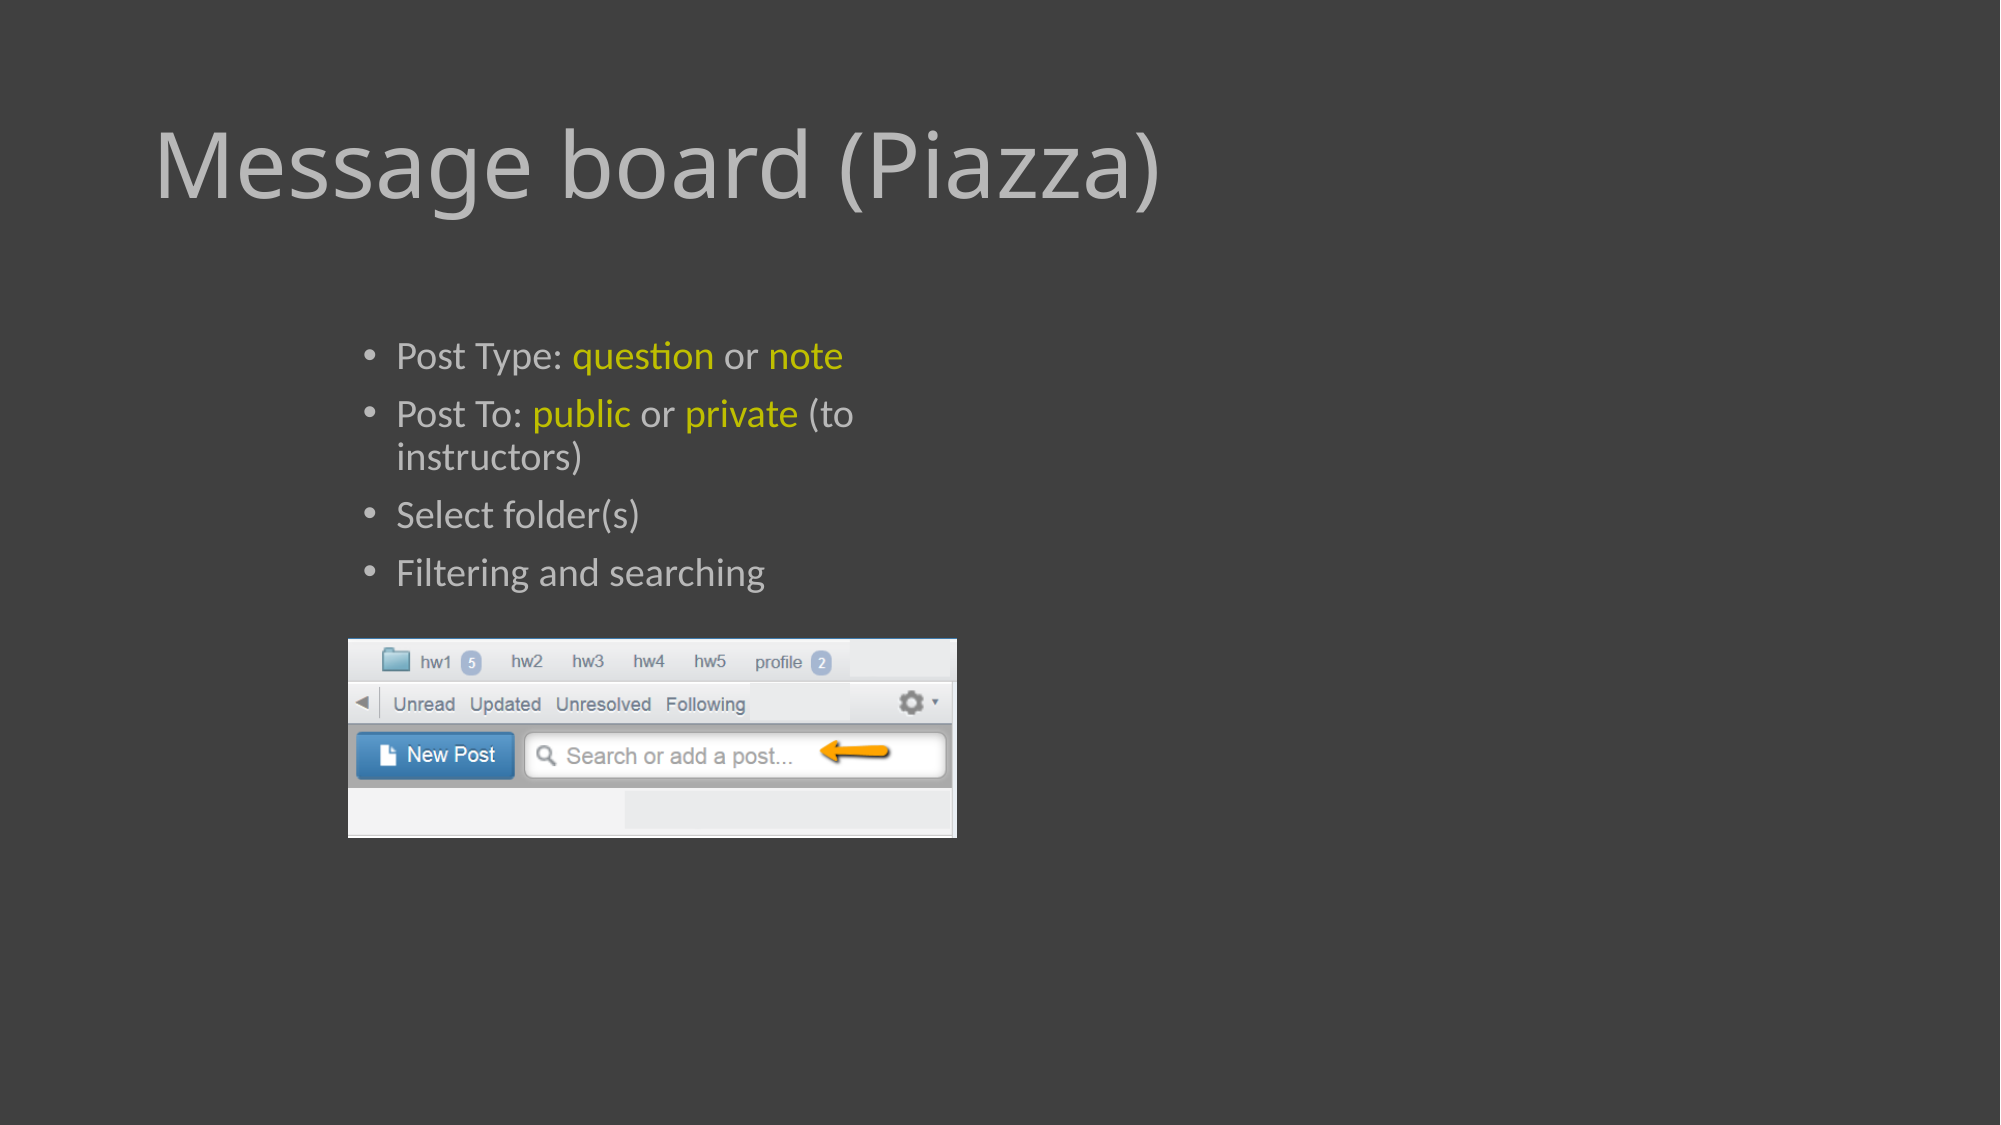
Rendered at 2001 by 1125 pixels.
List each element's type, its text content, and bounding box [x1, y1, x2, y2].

picture [348, 638, 957, 838]
list Post Type: question or note Post To: public or private (to instructors) Select folder(s) Filtering and searching [347, 327, 950, 606]
title Message board (Piazza) [137, 59, 1863, 278]
